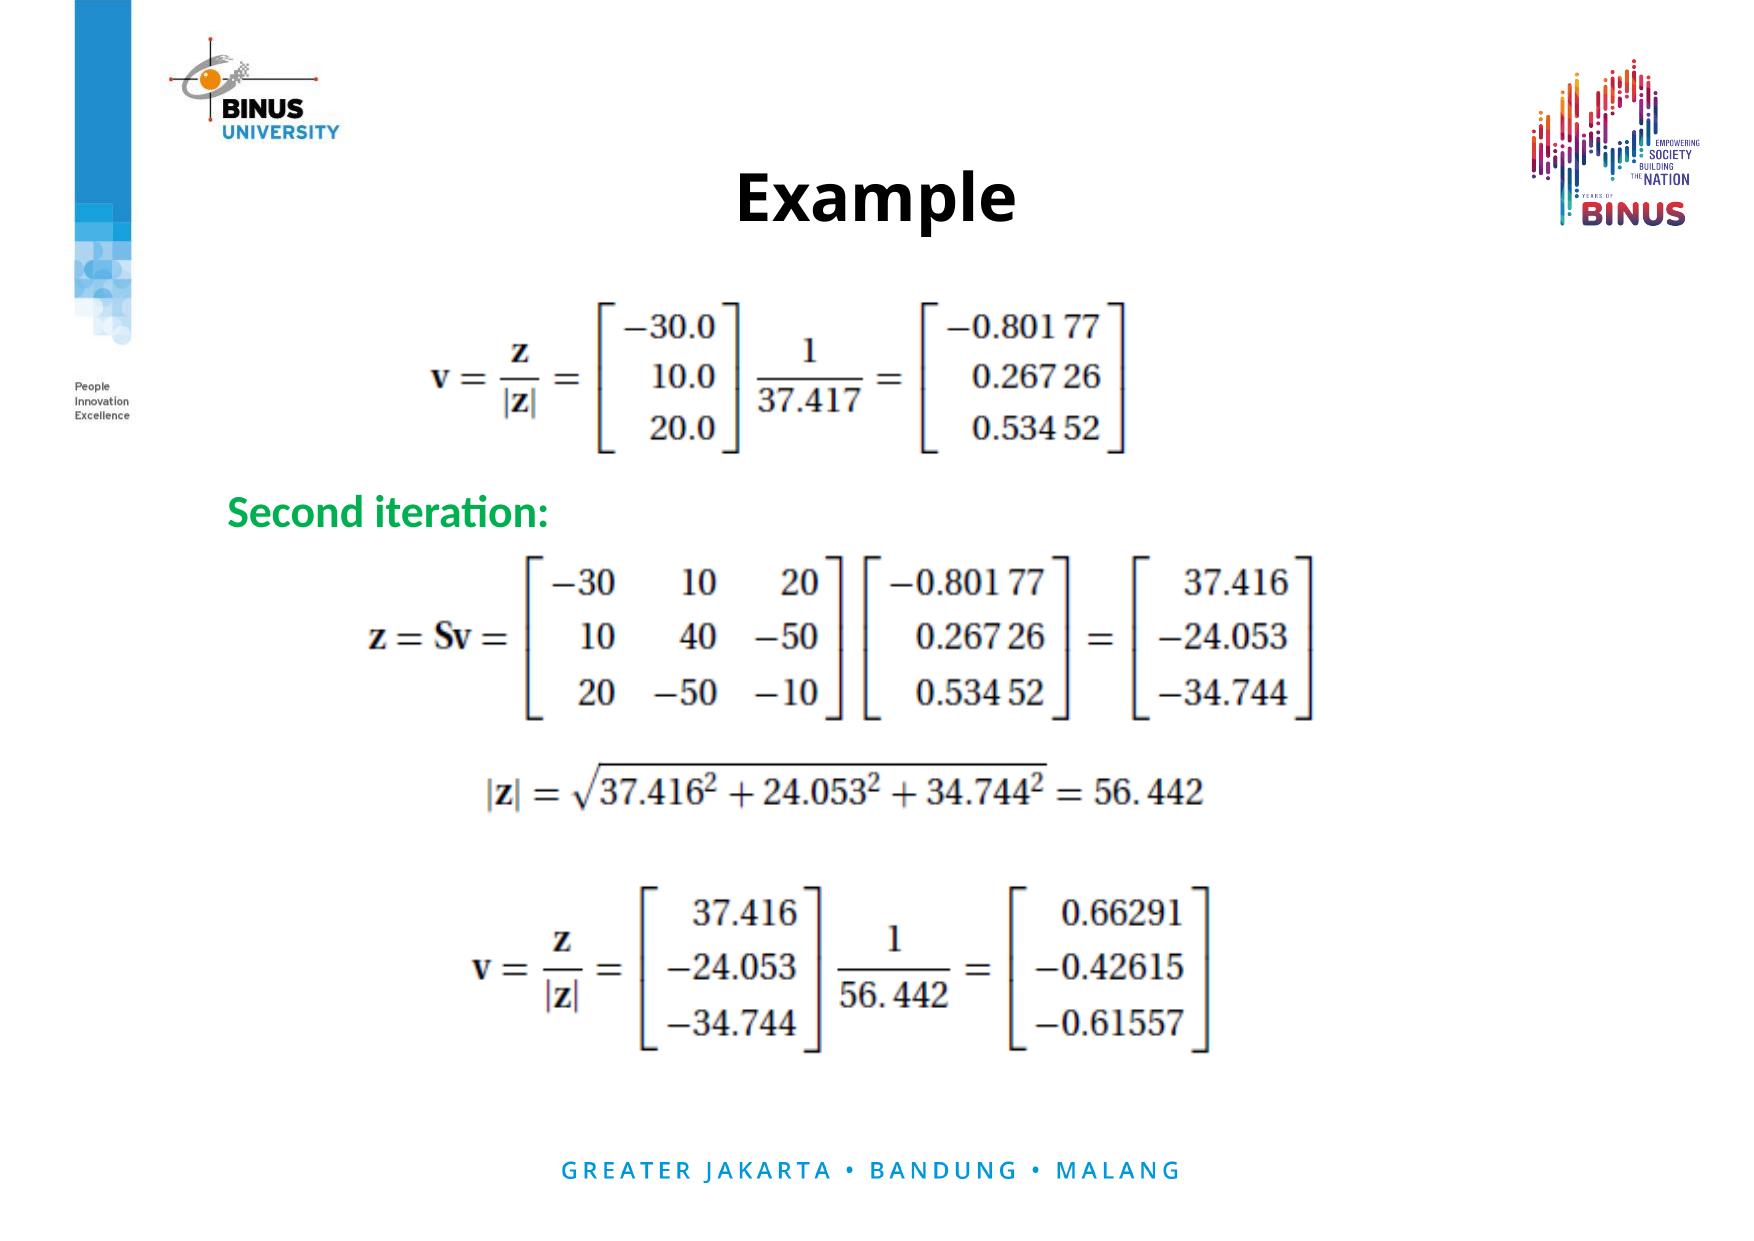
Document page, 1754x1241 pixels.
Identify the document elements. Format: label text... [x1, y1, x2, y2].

title Example [212, 91, 1542, 299]
text_box Second iteration: [212, 473, 1463, 544]
picture [0, 0, 1754, 1240]
